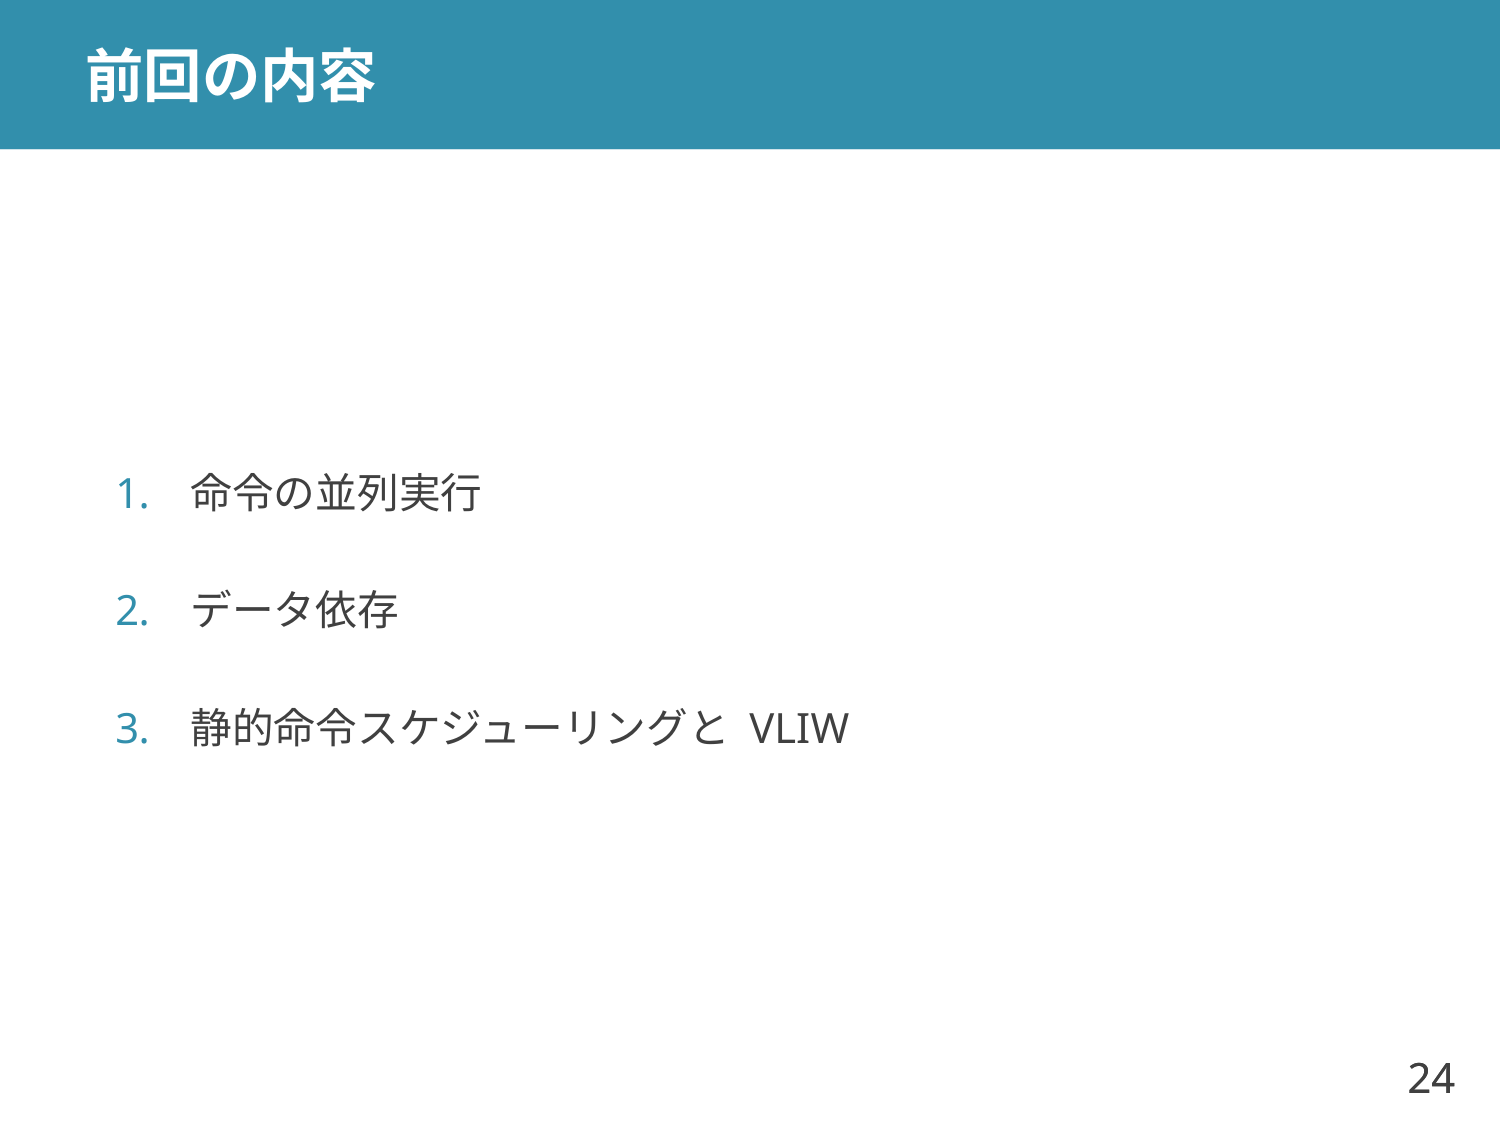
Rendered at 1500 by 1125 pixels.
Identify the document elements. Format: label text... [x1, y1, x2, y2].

title 前回の内容 [70, 0, 1500, 150]
list 命令の並列実行 データ依存 静的命令スケジューリングと VLIW [100, 178, 1459, 1036]
